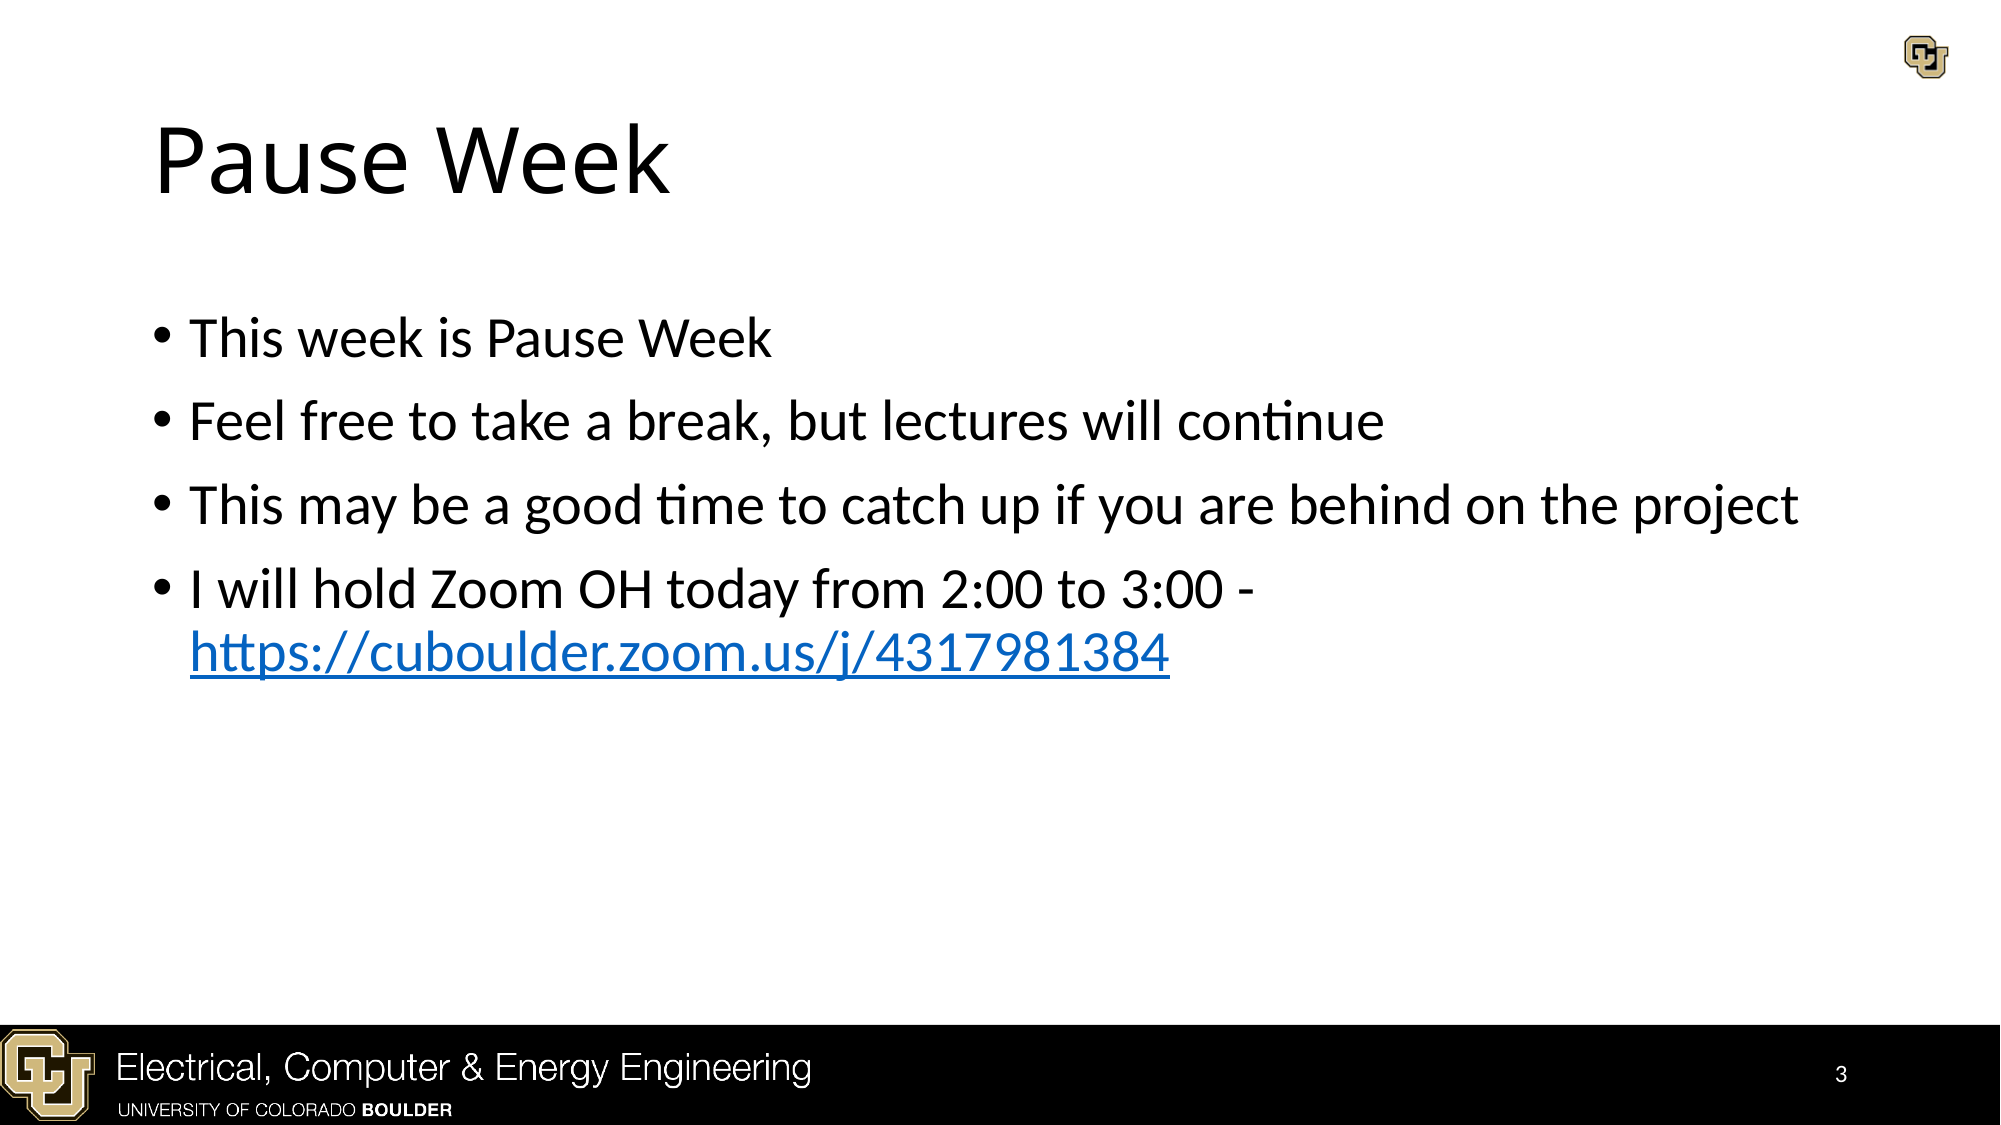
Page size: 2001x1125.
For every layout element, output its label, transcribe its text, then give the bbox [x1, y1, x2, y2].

picture [0, 1029, 810, 1121]
list This week is Pause Week Feel free to take a break, but lectures will continue This may be a good time to catch up if you are behind on the project I will hold Zoom OH today from 2:00 to 3:00 - https://cuboulder.zoom.us/j/4317981384 [137, 299, 1863, 1014]
slide_number 3 [1412, 1042, 1863, 1103]
picture [1899, 32, 1958, 87]
footer [0, 1024, 2000, 1125]
title Pause Week [137, 55, 1863, 274]
